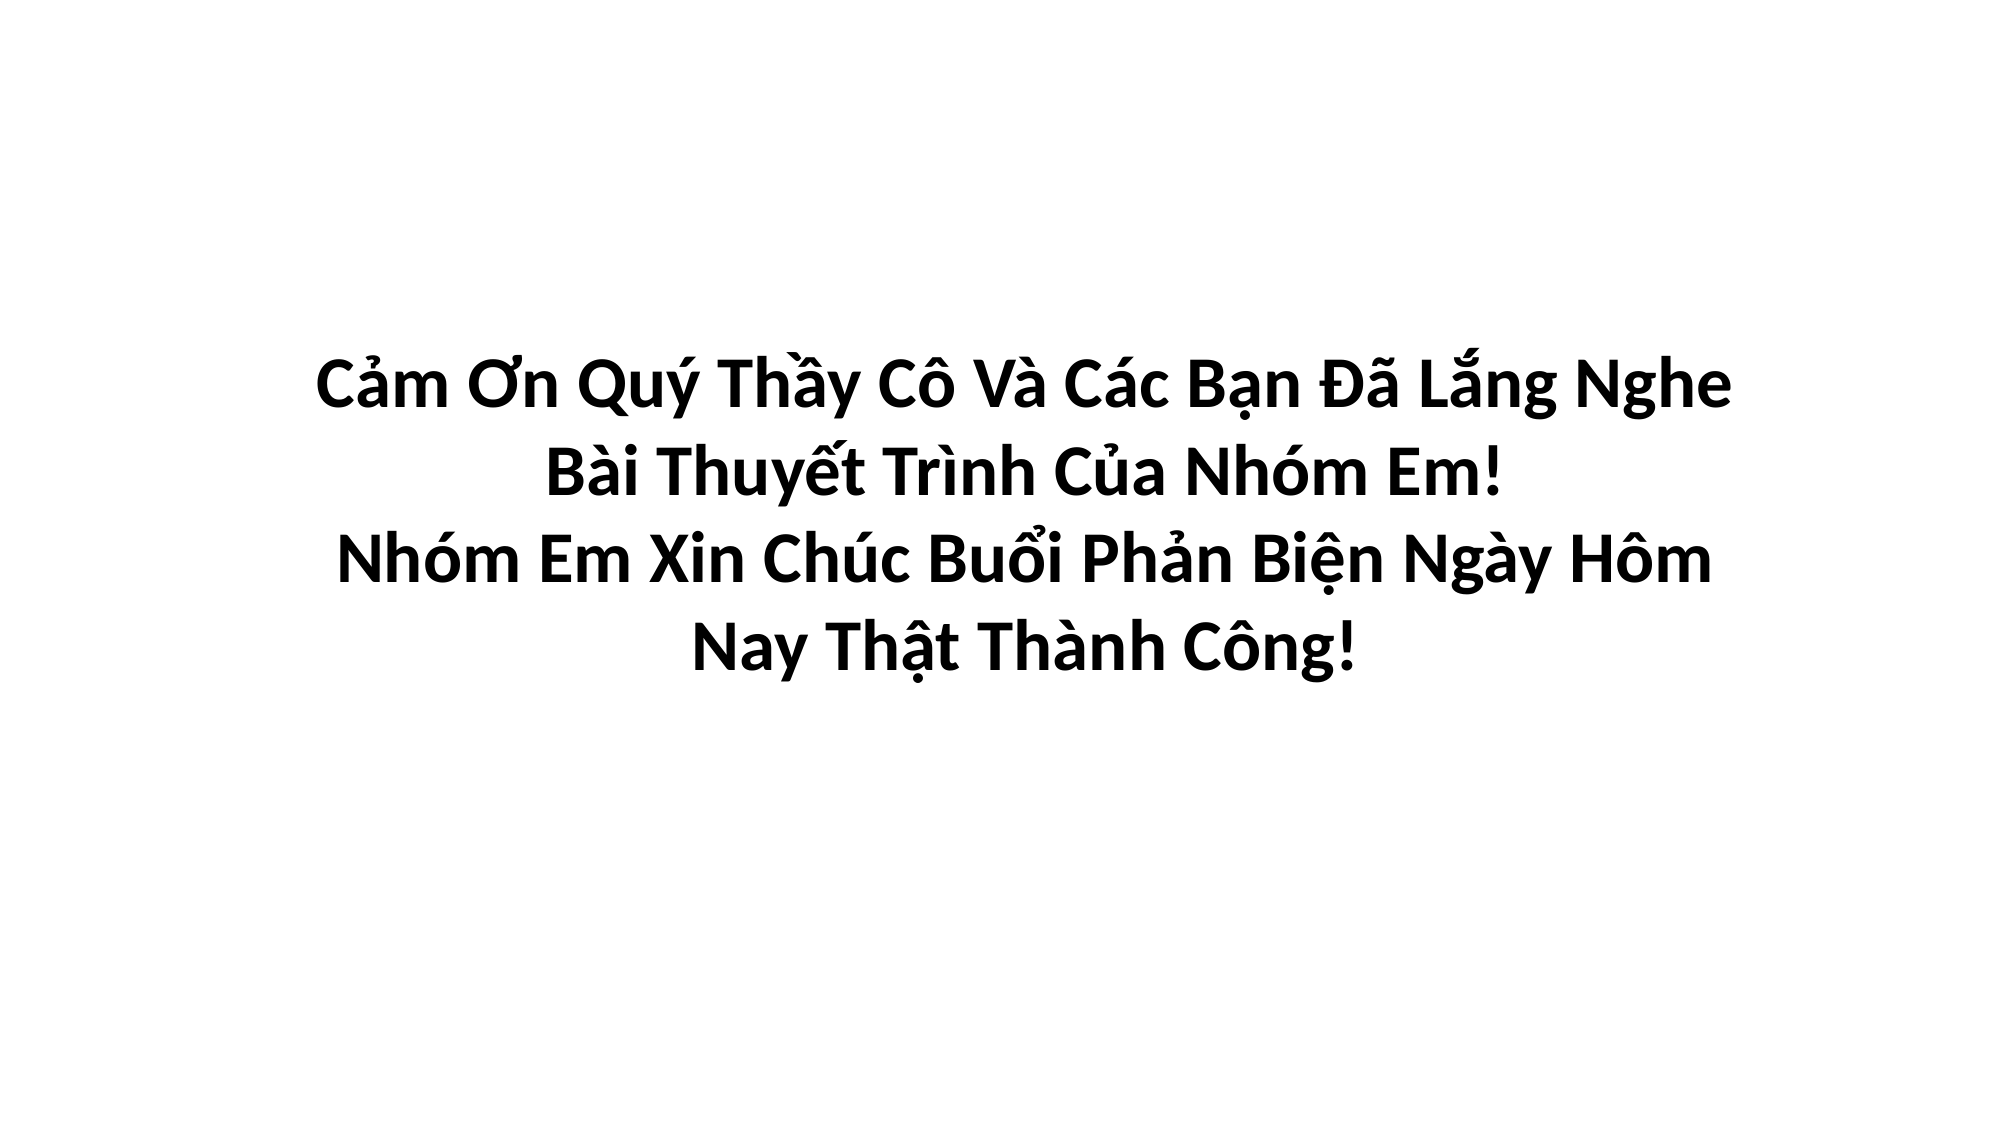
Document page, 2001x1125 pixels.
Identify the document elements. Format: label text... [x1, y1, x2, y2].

text_box Cảm Ơn Quý Thầy Cô Và Các Bạn Đã Lắng Nghe Bài Thuyết Trình Của Nhóm Em! Nhóm Em Xin Chúc Buổi Phản Biện Ngày Hôm Nay Thật Thành Công! [295, 327, 1757, 693]
